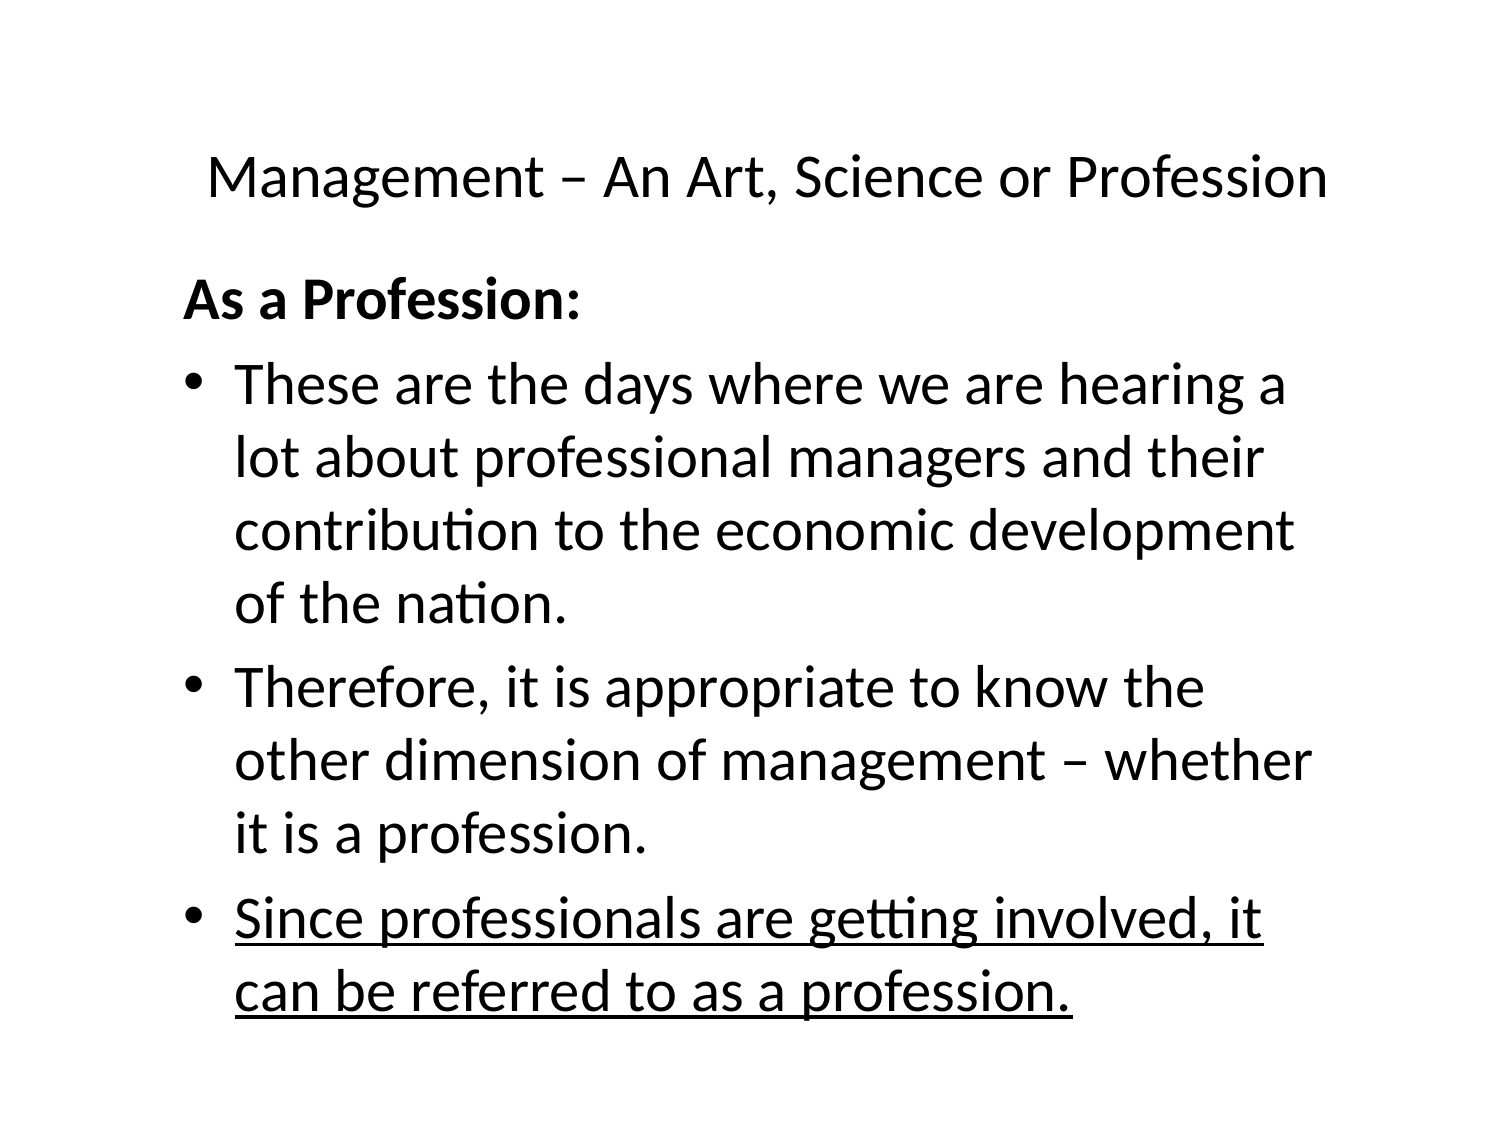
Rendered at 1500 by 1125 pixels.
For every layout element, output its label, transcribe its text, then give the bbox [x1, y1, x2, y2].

title Management – An Art, Science or Profession [168, 112, 1368, 232]
list As a Profession: These are the days where we are hearing a lot about professional managers and their contribution to the economic development of the nation. Therefore, it is appropriate to know the other dimension of management – whether it is a profession. Since professionals are getting involved, it can be referred to as a profession. [168, 251, 1368, 1037]
